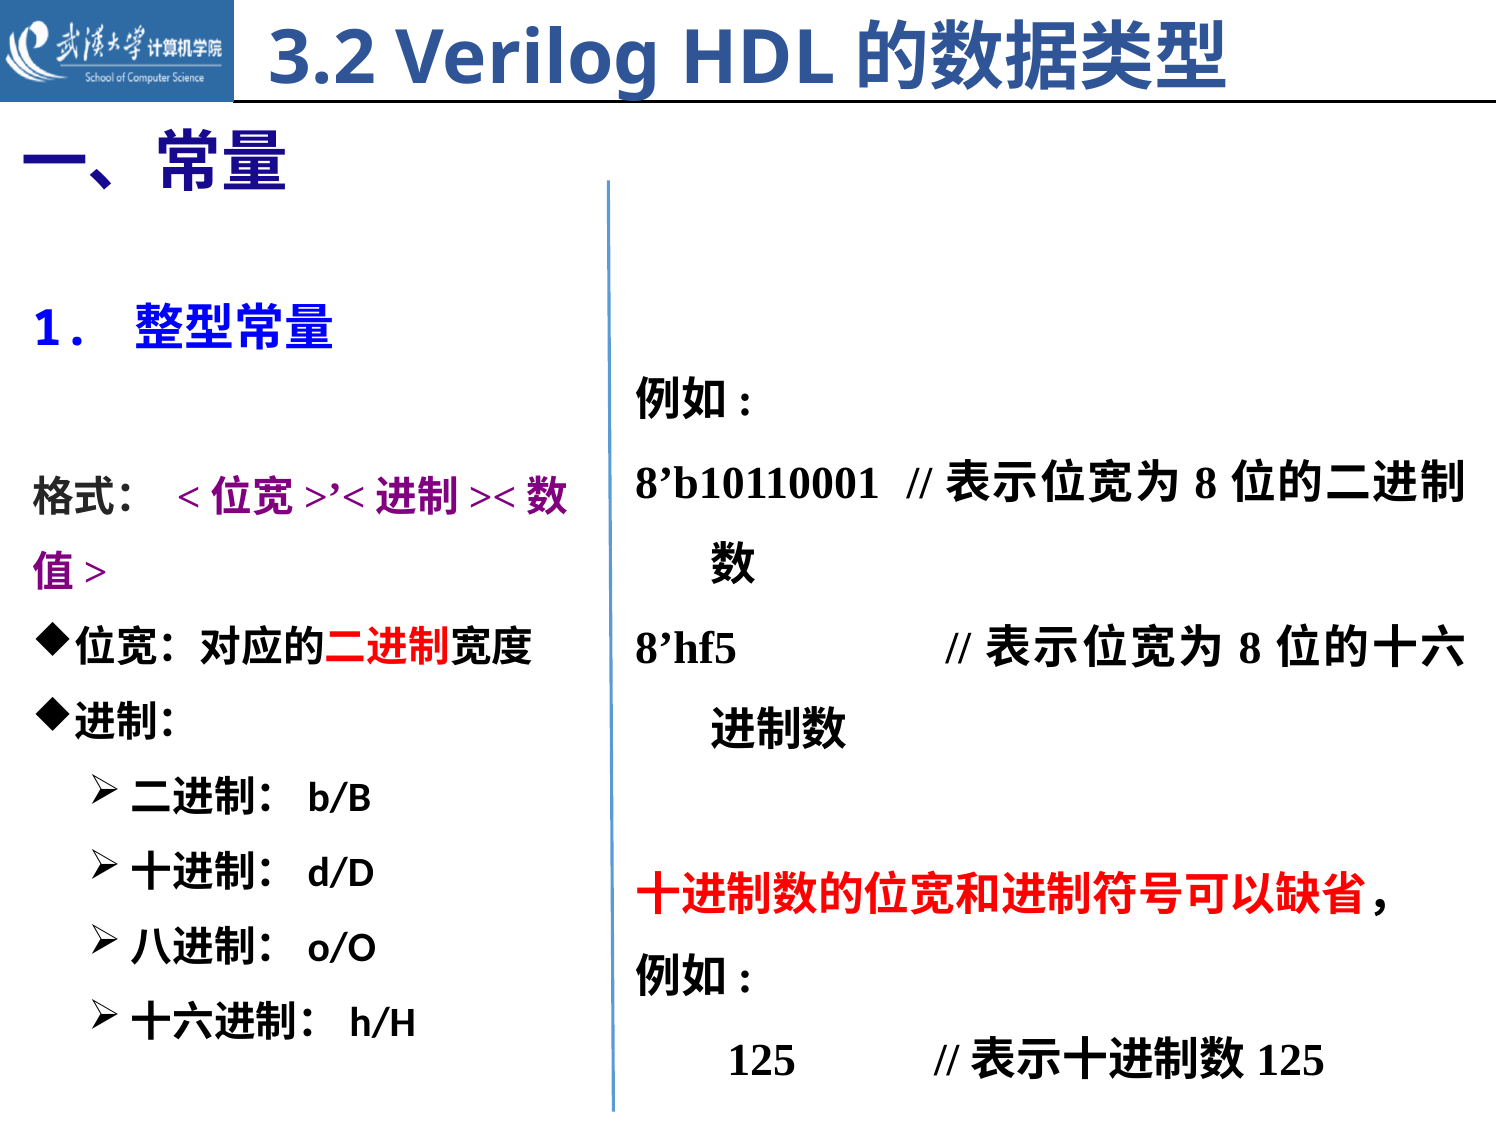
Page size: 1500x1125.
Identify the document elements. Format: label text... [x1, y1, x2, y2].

text_box 3.2 Verilog HDL的数据类型 [254, 102, 1438, 106]
text_box 1. 整型常量 格式： <位宽>’<进制><数值> 位宽：对应的二进制宽度 进制： 二进制：b/B 十进制：d/D 八进制：o/O 十六进制：h/H [17, 257, 602, 1053]
text_box 例如: 8’b10110001 //表示位宽为8位的二进制数 8’hf5 //表示位宽为8位的十六进制数 十进制数的位宽和进制符号可以缺省， 例如: 125 //表示十进制数125 [620, 335, 1481, 1125]
text_box 一、常量 [6, 111, 983, 207]
picture [0, 0, 234, 102]
text_box 3.2 Verilog HDL的数据类型 [254, 0, 1438, 101]
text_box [608, 180, 614, 1112]
